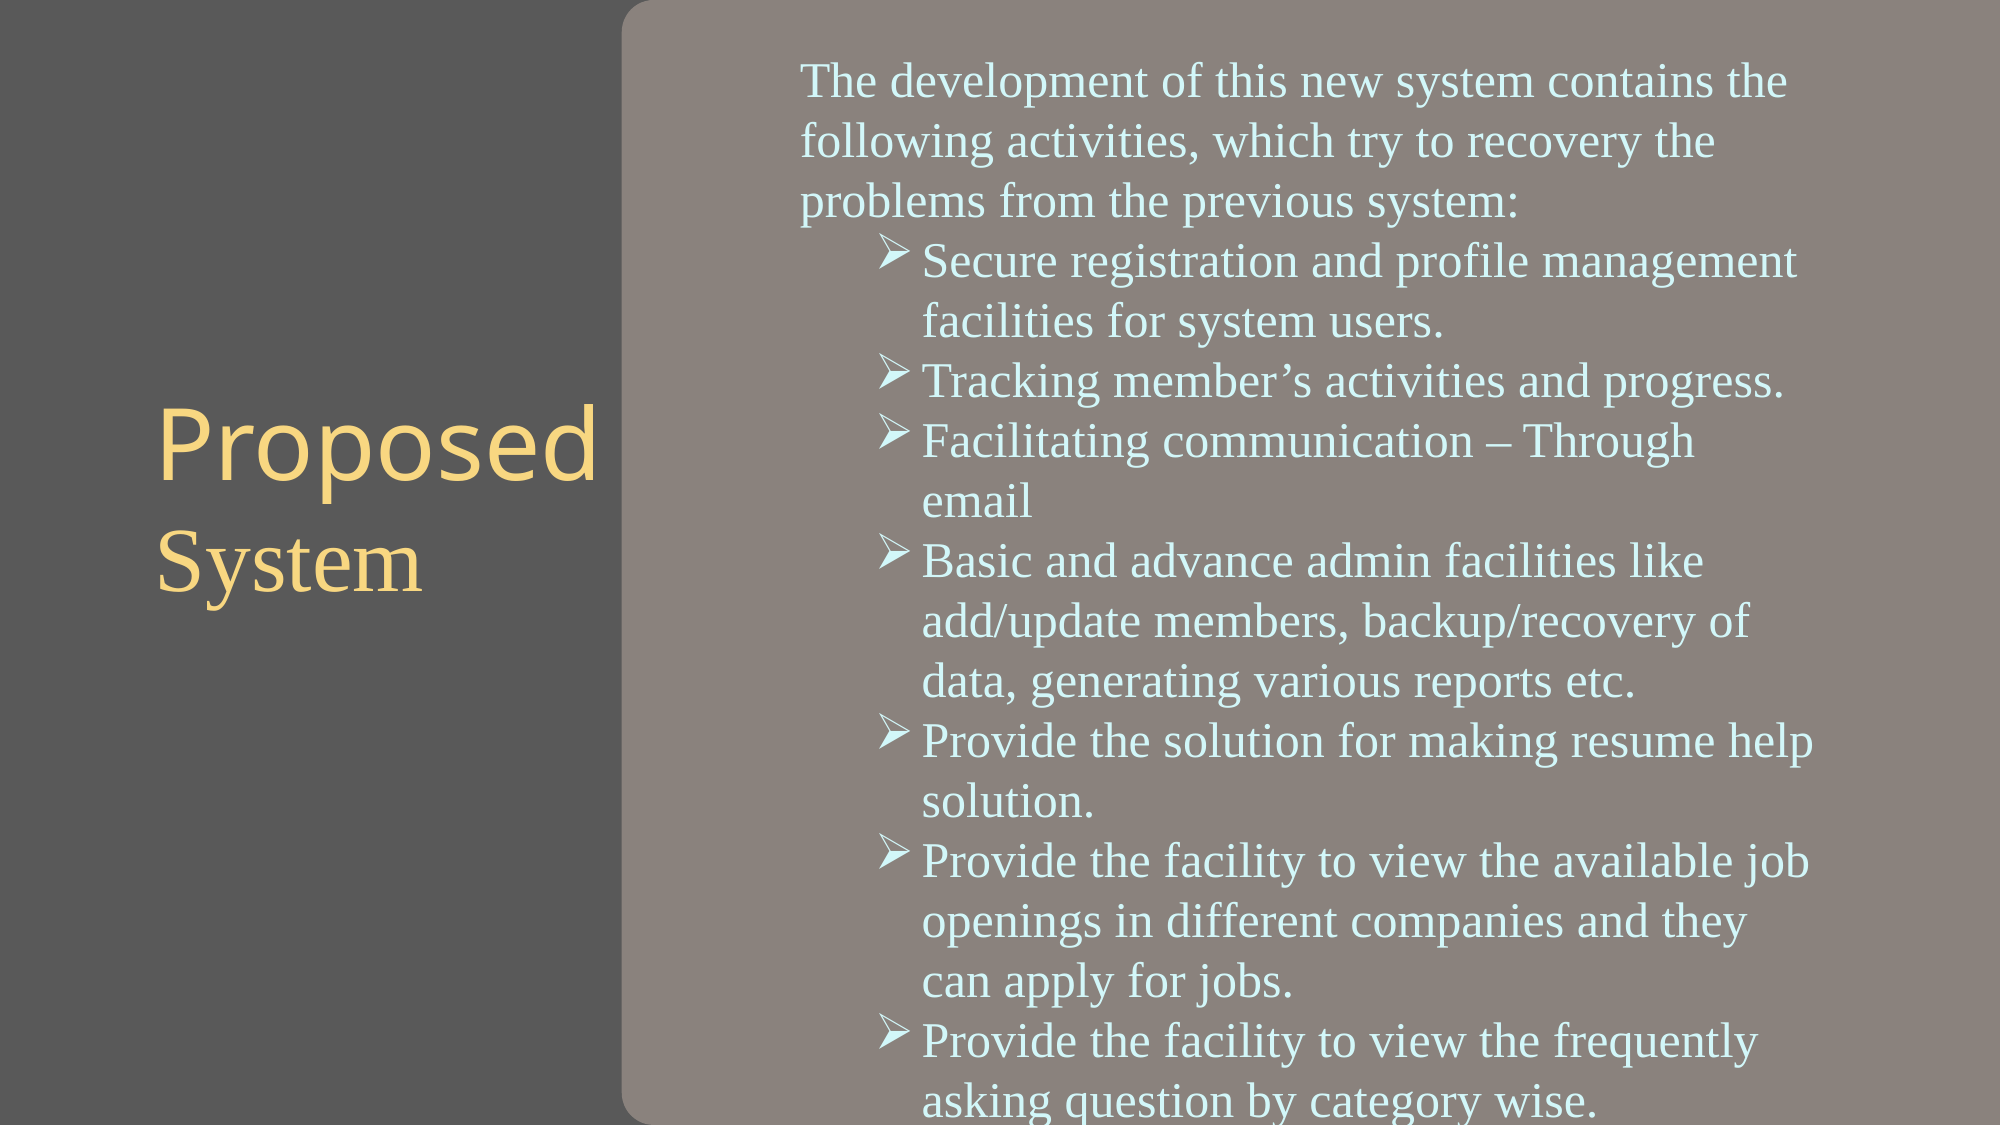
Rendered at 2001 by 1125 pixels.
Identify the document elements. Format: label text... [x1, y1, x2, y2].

text_box The development of this new system contains the following activities, which try to recovery the problems from the previous system: Secure registration and profile management facilities for system users. Tracking member’s activities and progress. Facilitating communication – Through email Basic and advance admin facilities like add/update members, backup/recovery of data, generating various reports etc. Provide the solution for making resume help solution. Provide the facility to view the available job openings in different companies and they can apply for jobs. Provide the facility to view the frequently asking question by category wise. [785, 39, 1833, 1125]
text_box [620, 0, 2000, 1125]
text_box Proposed System [139, 372, 620, 618]
